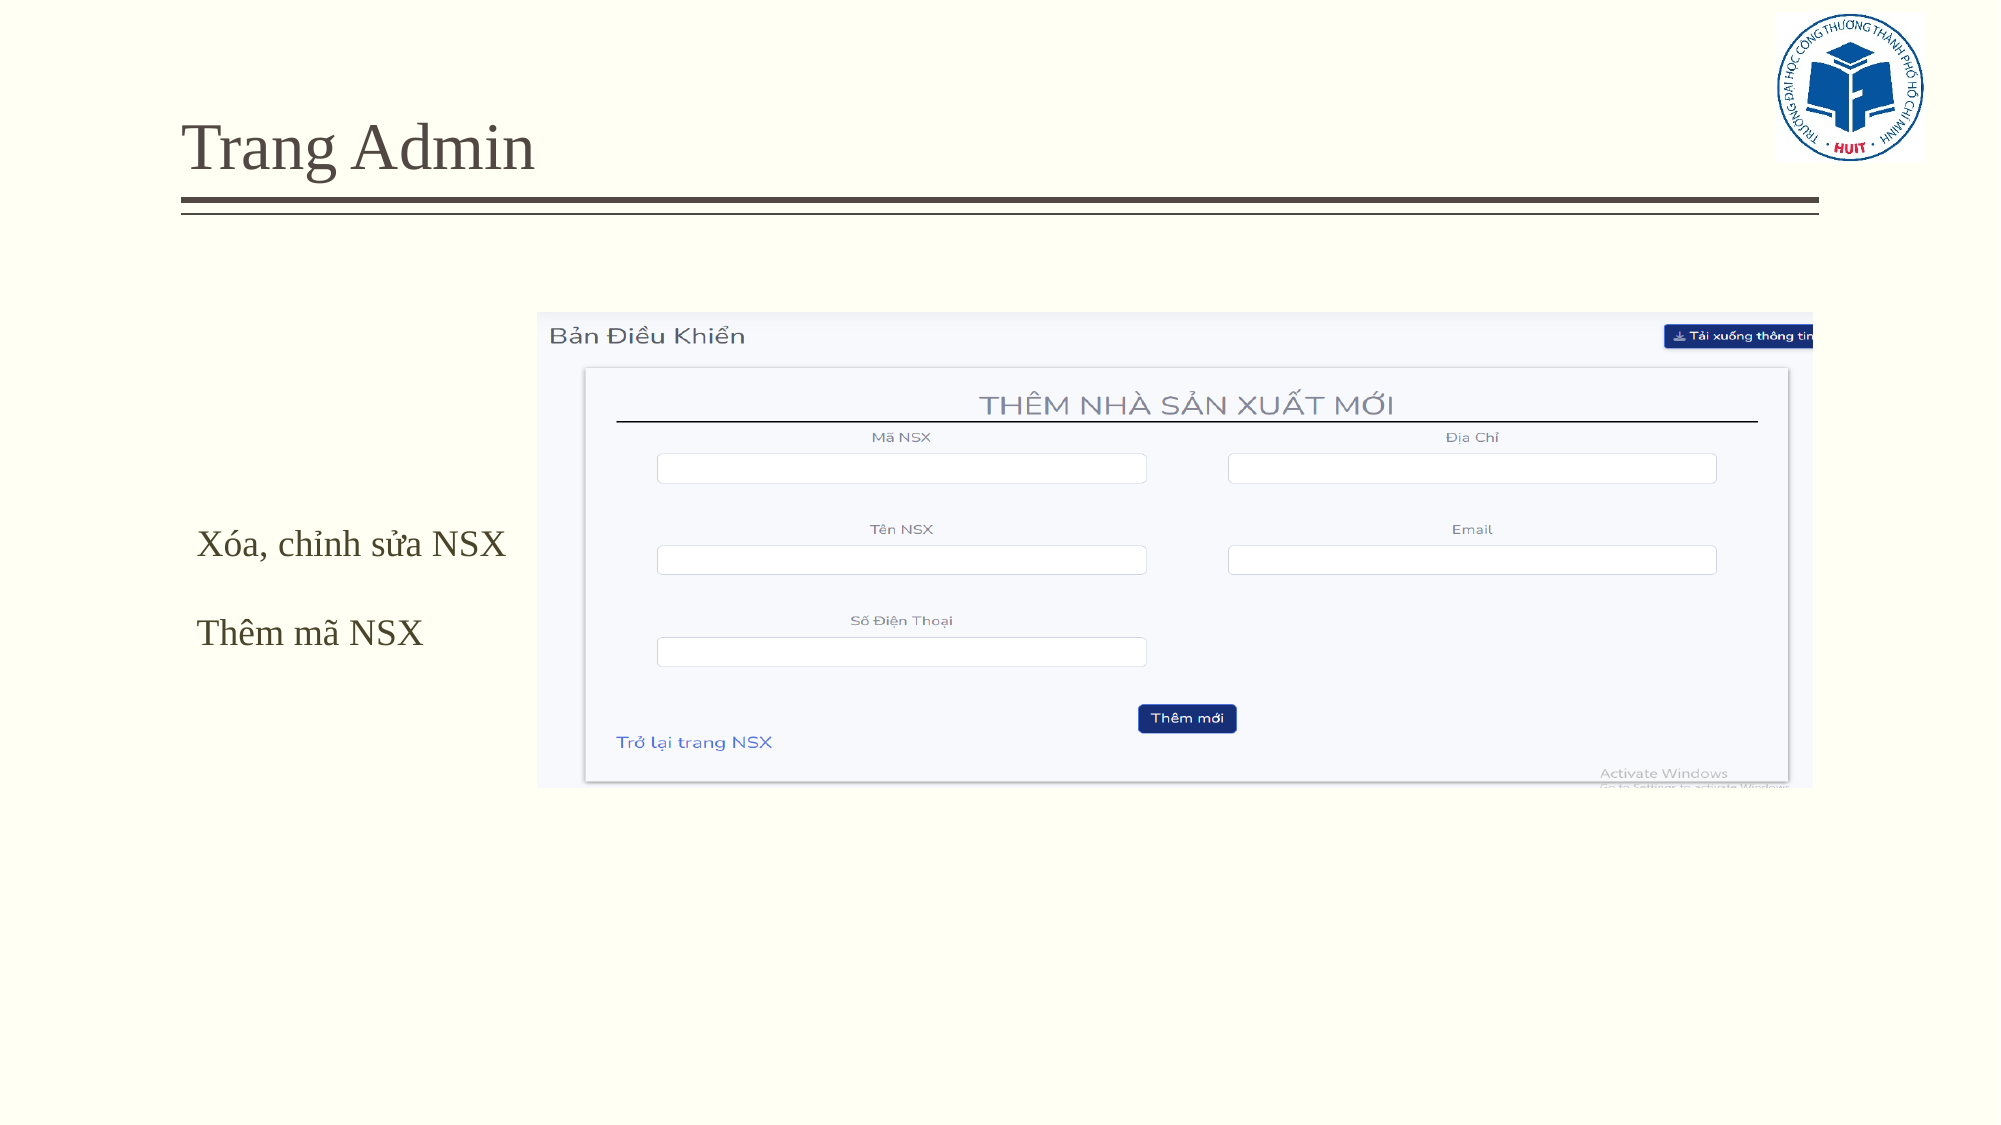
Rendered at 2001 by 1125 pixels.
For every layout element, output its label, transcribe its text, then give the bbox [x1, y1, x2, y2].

text_box Xóa, chỉnh sửa NSX Thêm mã NSX [137, 489, 532, 661]
picture [1774, 12, 1926, 163]
title Trang Admin [179, 100, 995, 291]
picture [537, 312, 1813, 788]
